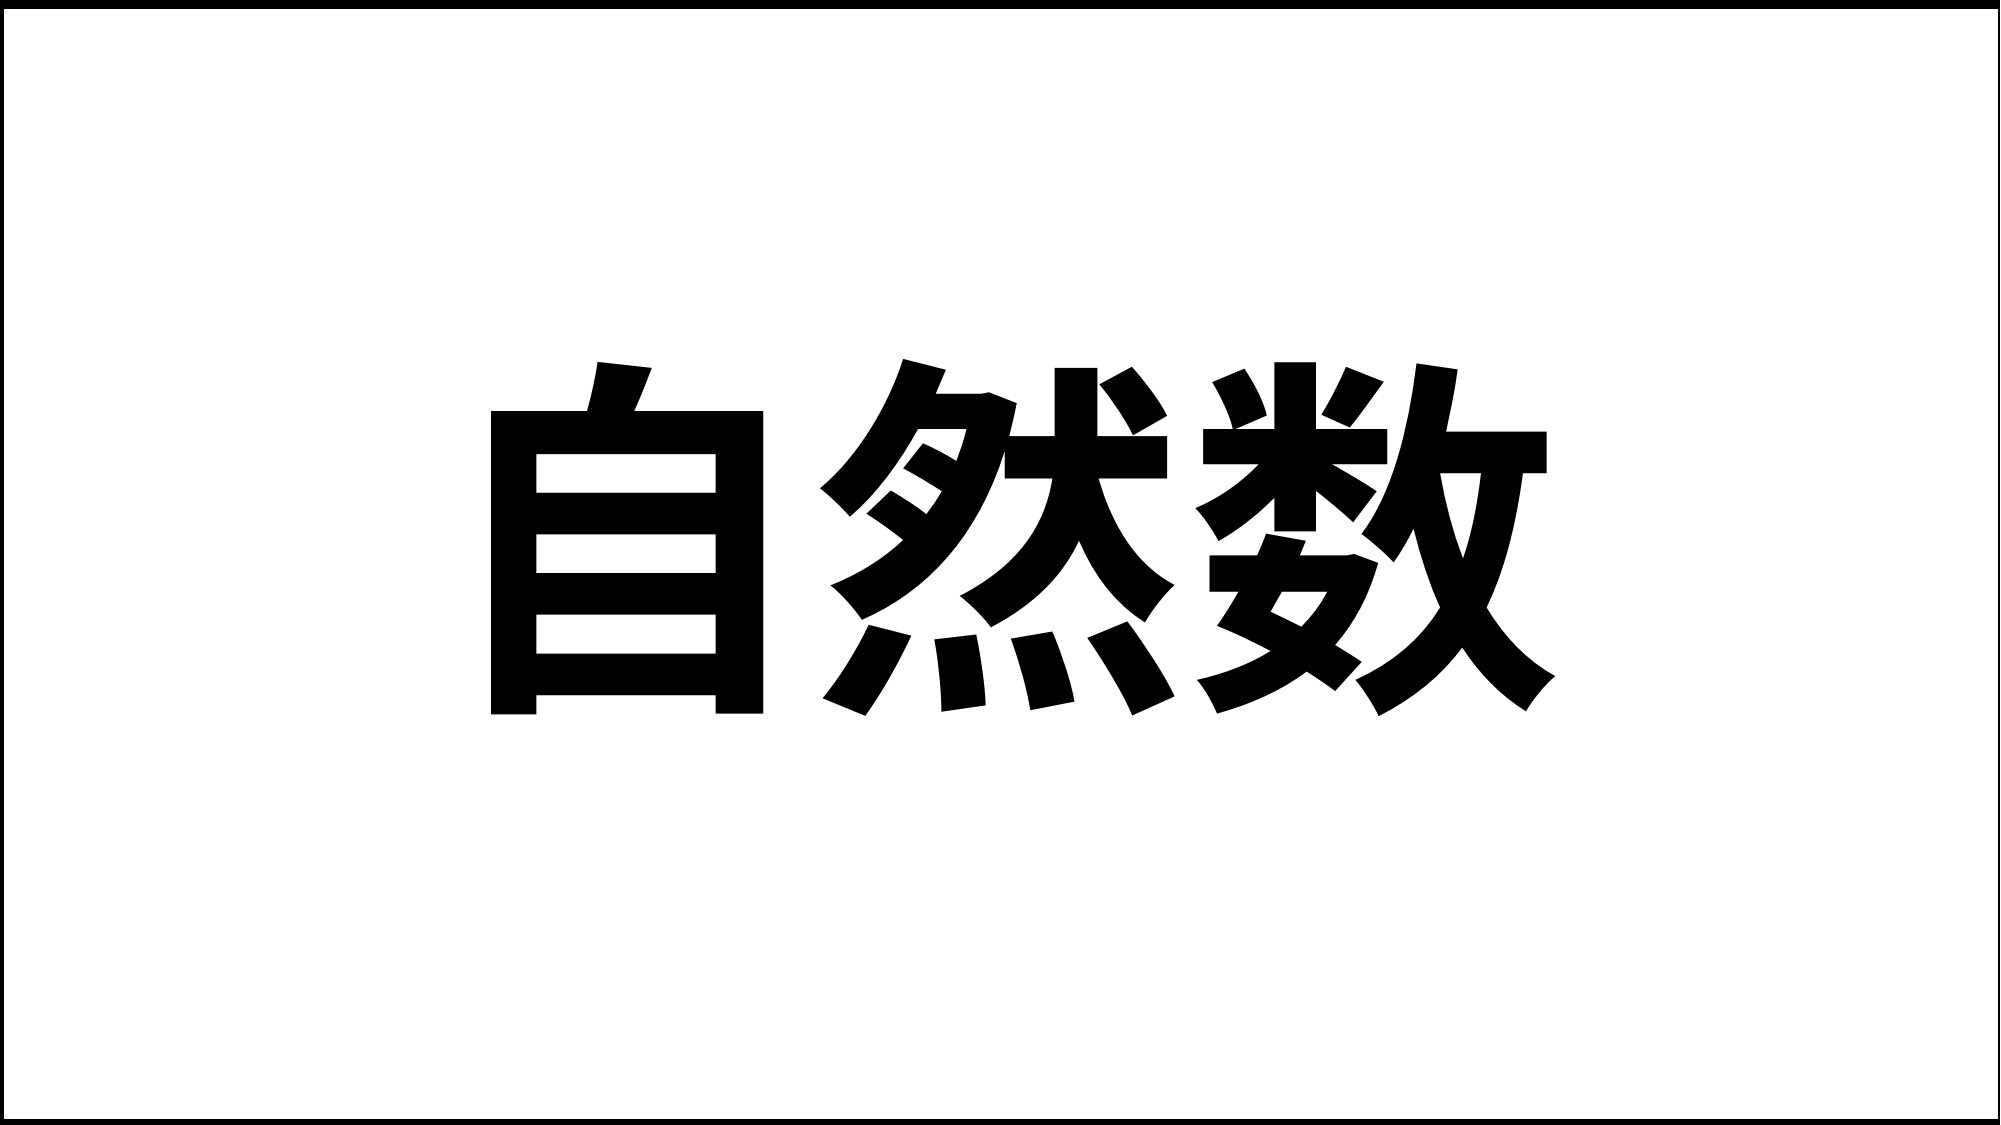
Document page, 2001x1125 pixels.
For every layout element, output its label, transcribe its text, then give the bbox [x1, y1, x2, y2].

table_header [1, 9, 1998, 1119]
text_box 自然数 [223, 298, 1776, 764]
